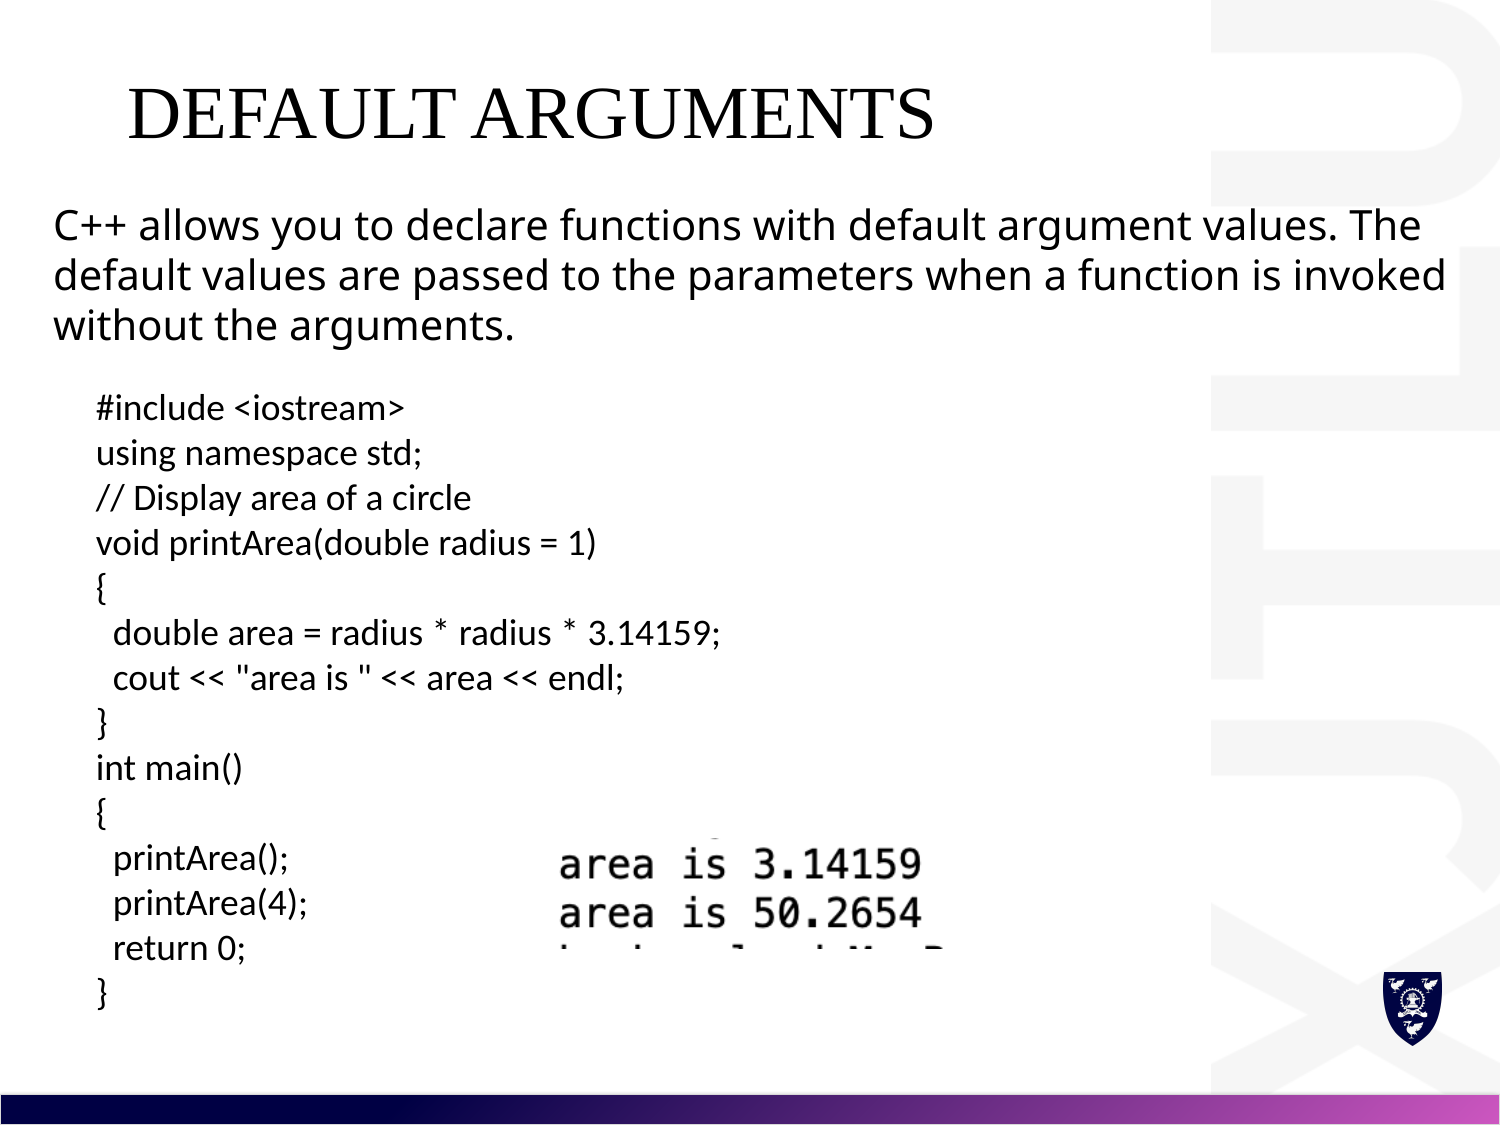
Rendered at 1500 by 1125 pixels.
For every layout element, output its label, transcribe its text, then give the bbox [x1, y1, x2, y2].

text_box #include <iostream> using namespace std; // Display area of a circle void printArea(double radius = 1) { double area = radius * radius * 3.14159; cout << "area is " << area << endl; } int main() { printArea(); printArea(4); return 0; } [81, 375, 1500, 1021]
slide_number [1074, 1042, 1425, 1103]
picture [1383, 1021, 1442, 1046]
title Default Arguments [112, 45, 1388, 172]
list C++ allows you to declare functions with default argument values. The default values are passed to the parameters when a function is invoked without the arguments. [38, 190, 1463, 806]
picture [553, 838, 947, 949]
